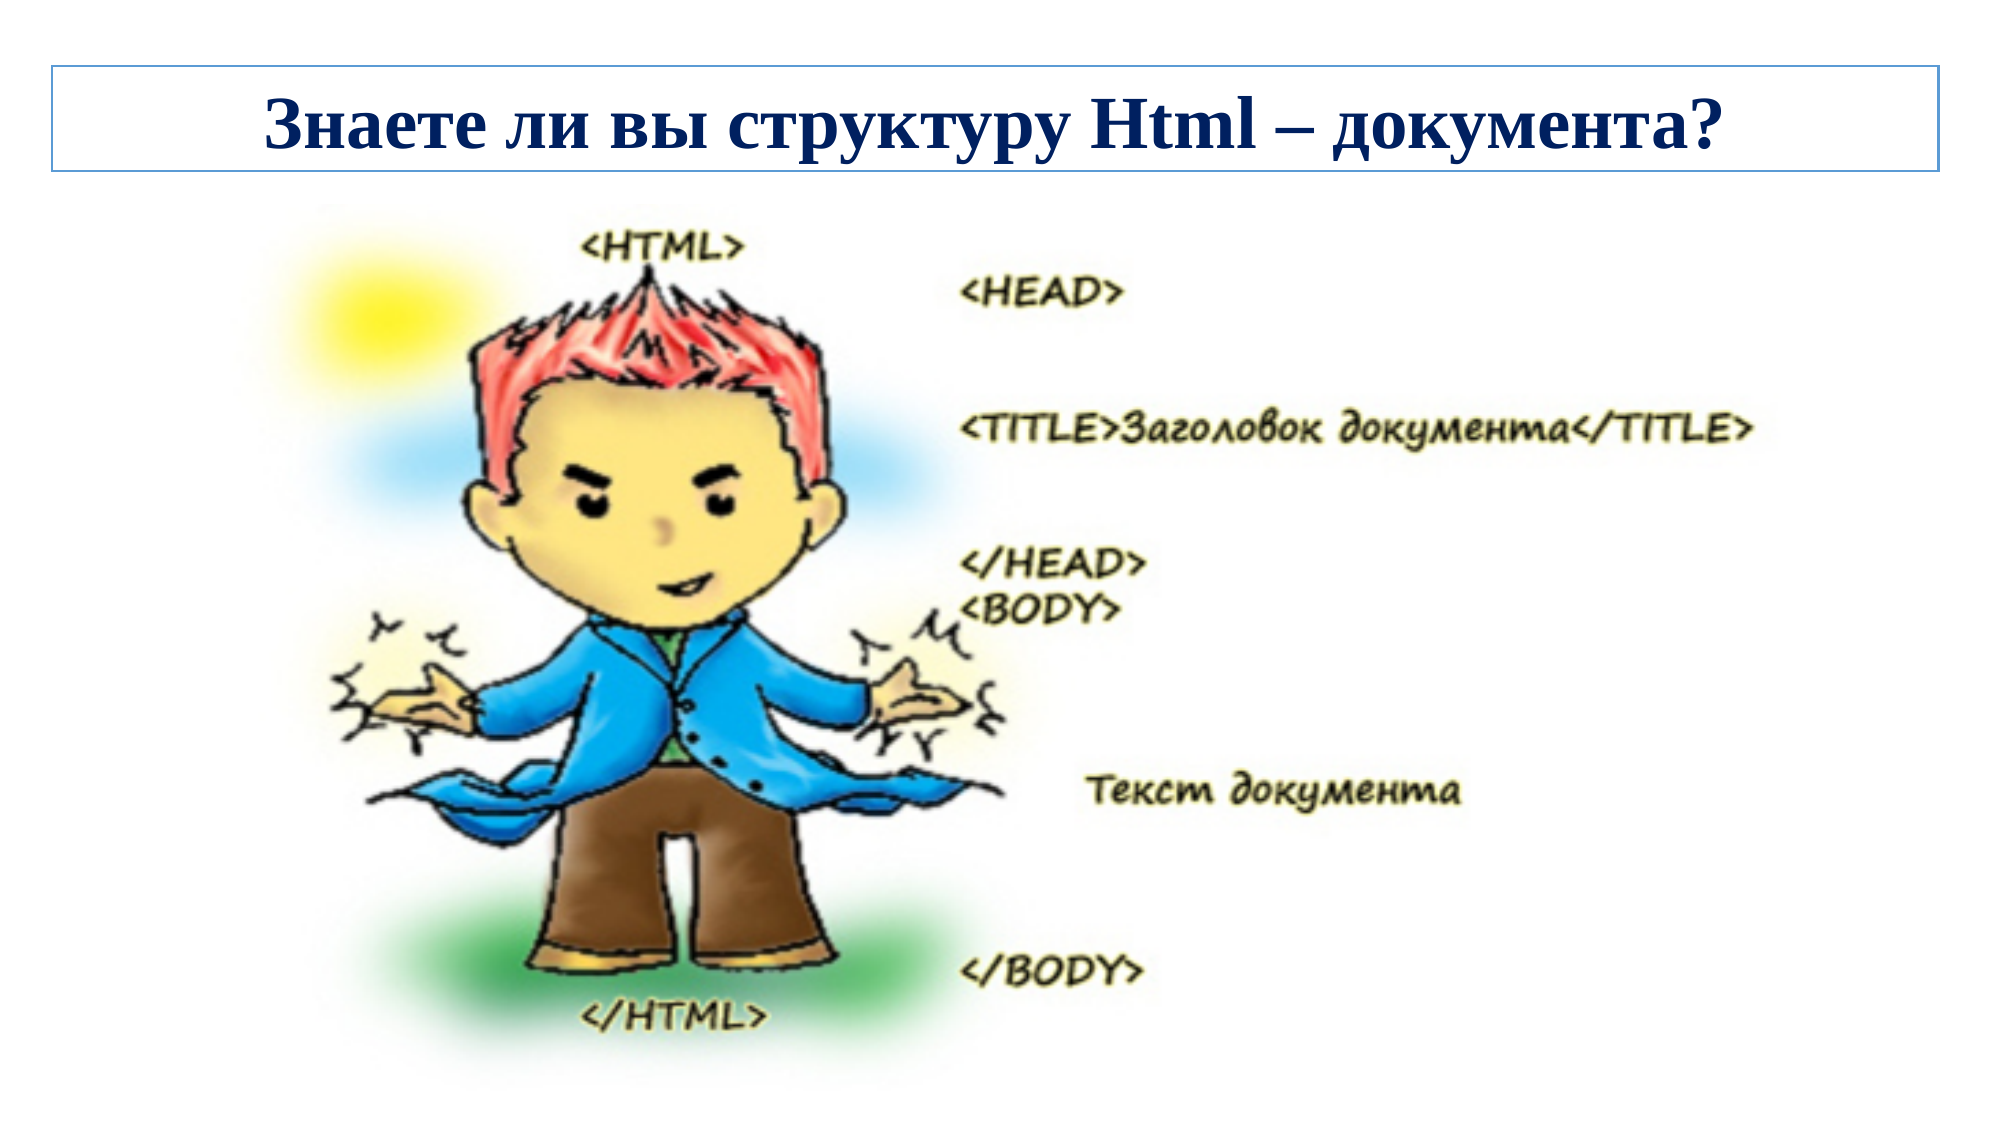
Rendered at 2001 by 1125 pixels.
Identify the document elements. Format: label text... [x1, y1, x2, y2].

picture [205, 204, 1786, 1091]
text_box Знаете ли вы структуру Html – документа? [51, 65, 1940, 172]
